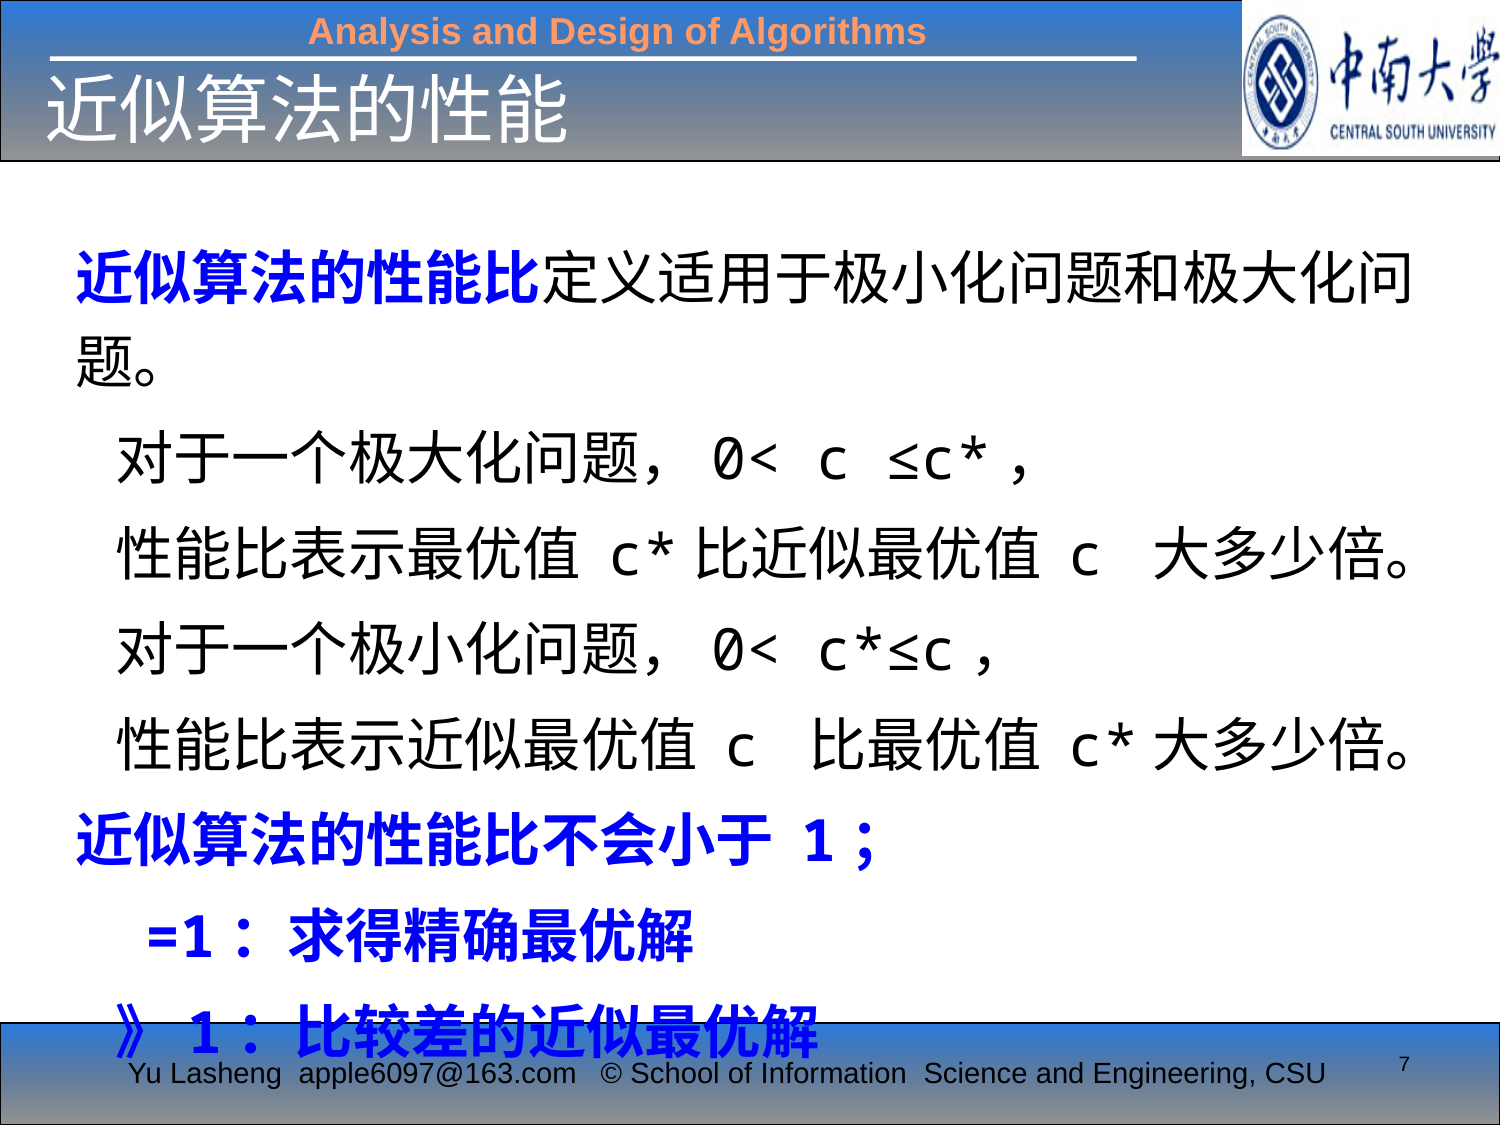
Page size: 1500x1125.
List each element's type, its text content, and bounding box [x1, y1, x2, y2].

text_box 近似算法的性能比定义适用于极小化问题和极大化问题。 对于一个极大化问题，0< c ≤c*， 性能比表示最优值 c*比近似最优值 c 大多少倍。 对于一个极小化问题，0< c*≤c， 性能比表示近似最优值 c 比最优值 c*大多少倍。 近似算法的性能比不会小于 1； =1：求得精确最优解 》1：比较差的近似最优解 [60, 219, 1500, 1073]
title 近似算法的性能 [29, 54, 1369, 161]
slide_number 7 [1293, 1073, 1426, 1118]
picture [1242, 0, 1500, 156]
